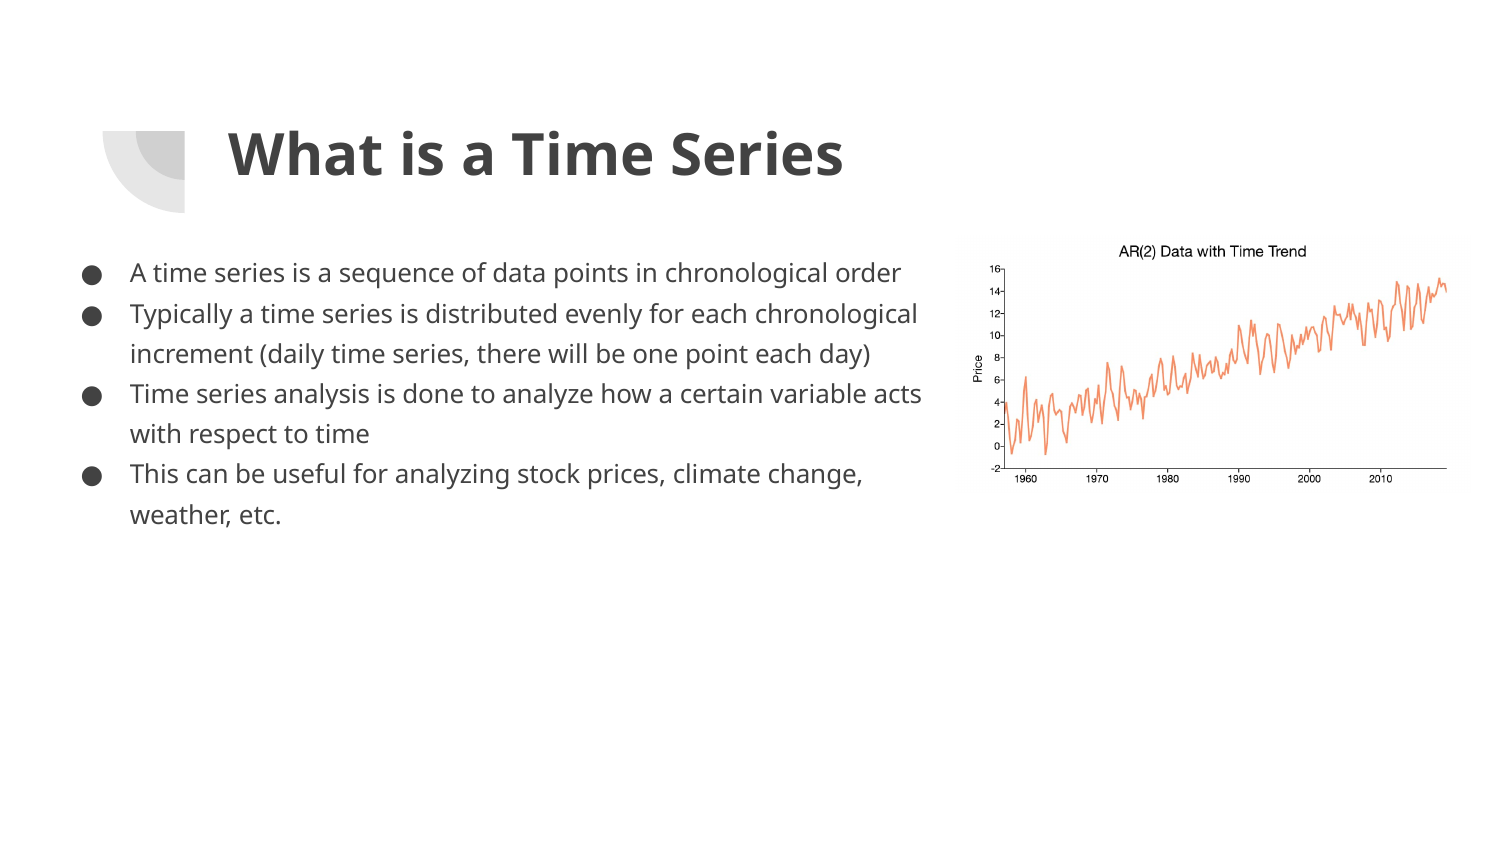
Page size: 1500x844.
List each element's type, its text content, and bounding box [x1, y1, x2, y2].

title What is a Time Series [213, 98, 1368, 235]
list A time series is a sequence of data points in chronological order Typically a time series is distributed evenly for each chronological increment (daily time series, there will be one point each day) Time series analysis is done to analyze how a certain variable acts with respect to time This can be useful for analyzing stock prices, climate change, weather, etc. [42, 235, 975, 583]
picture [955, 234, 1471, 493]
